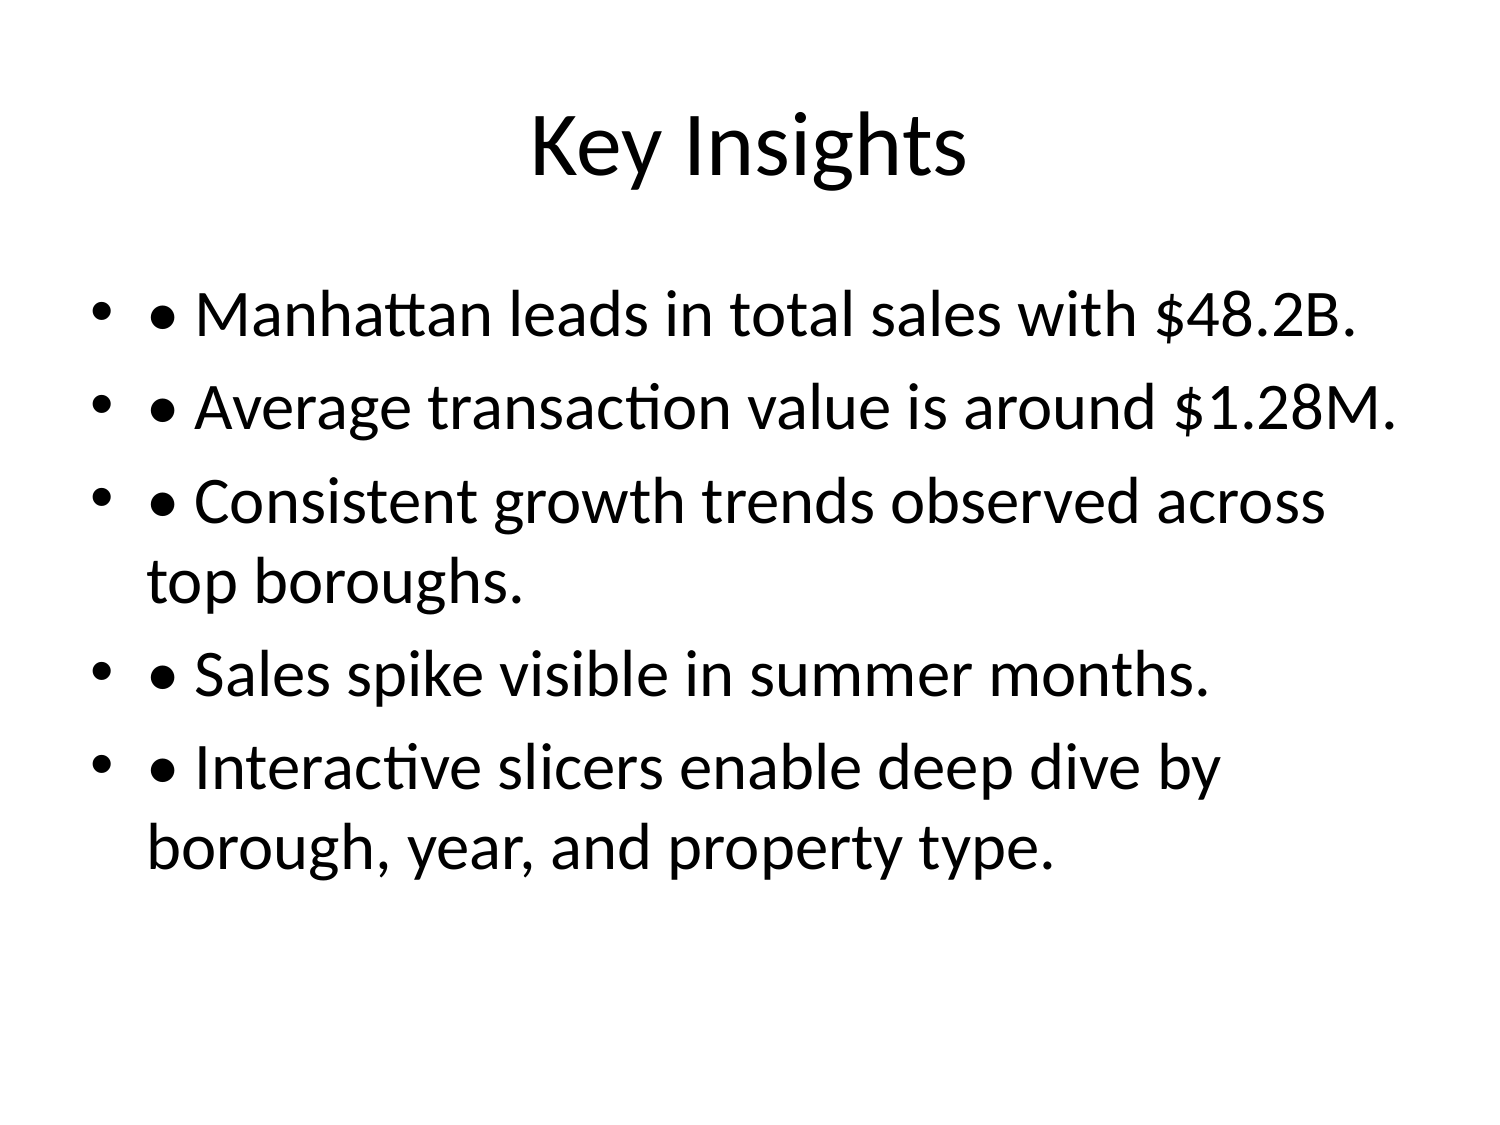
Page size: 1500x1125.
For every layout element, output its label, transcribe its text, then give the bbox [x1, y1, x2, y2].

title Key Insights [75, 45, 1425, 233]
list • Manhattan leads in total sales with $48.2B. • Average transaction value is around $1.28M. • Consistent growth trends observed across top boroughs. • Sales spike visible in summer months. • Interactive slicers enable deep dive by borough, year, and property type. [75, 262, 1425, 1005]
